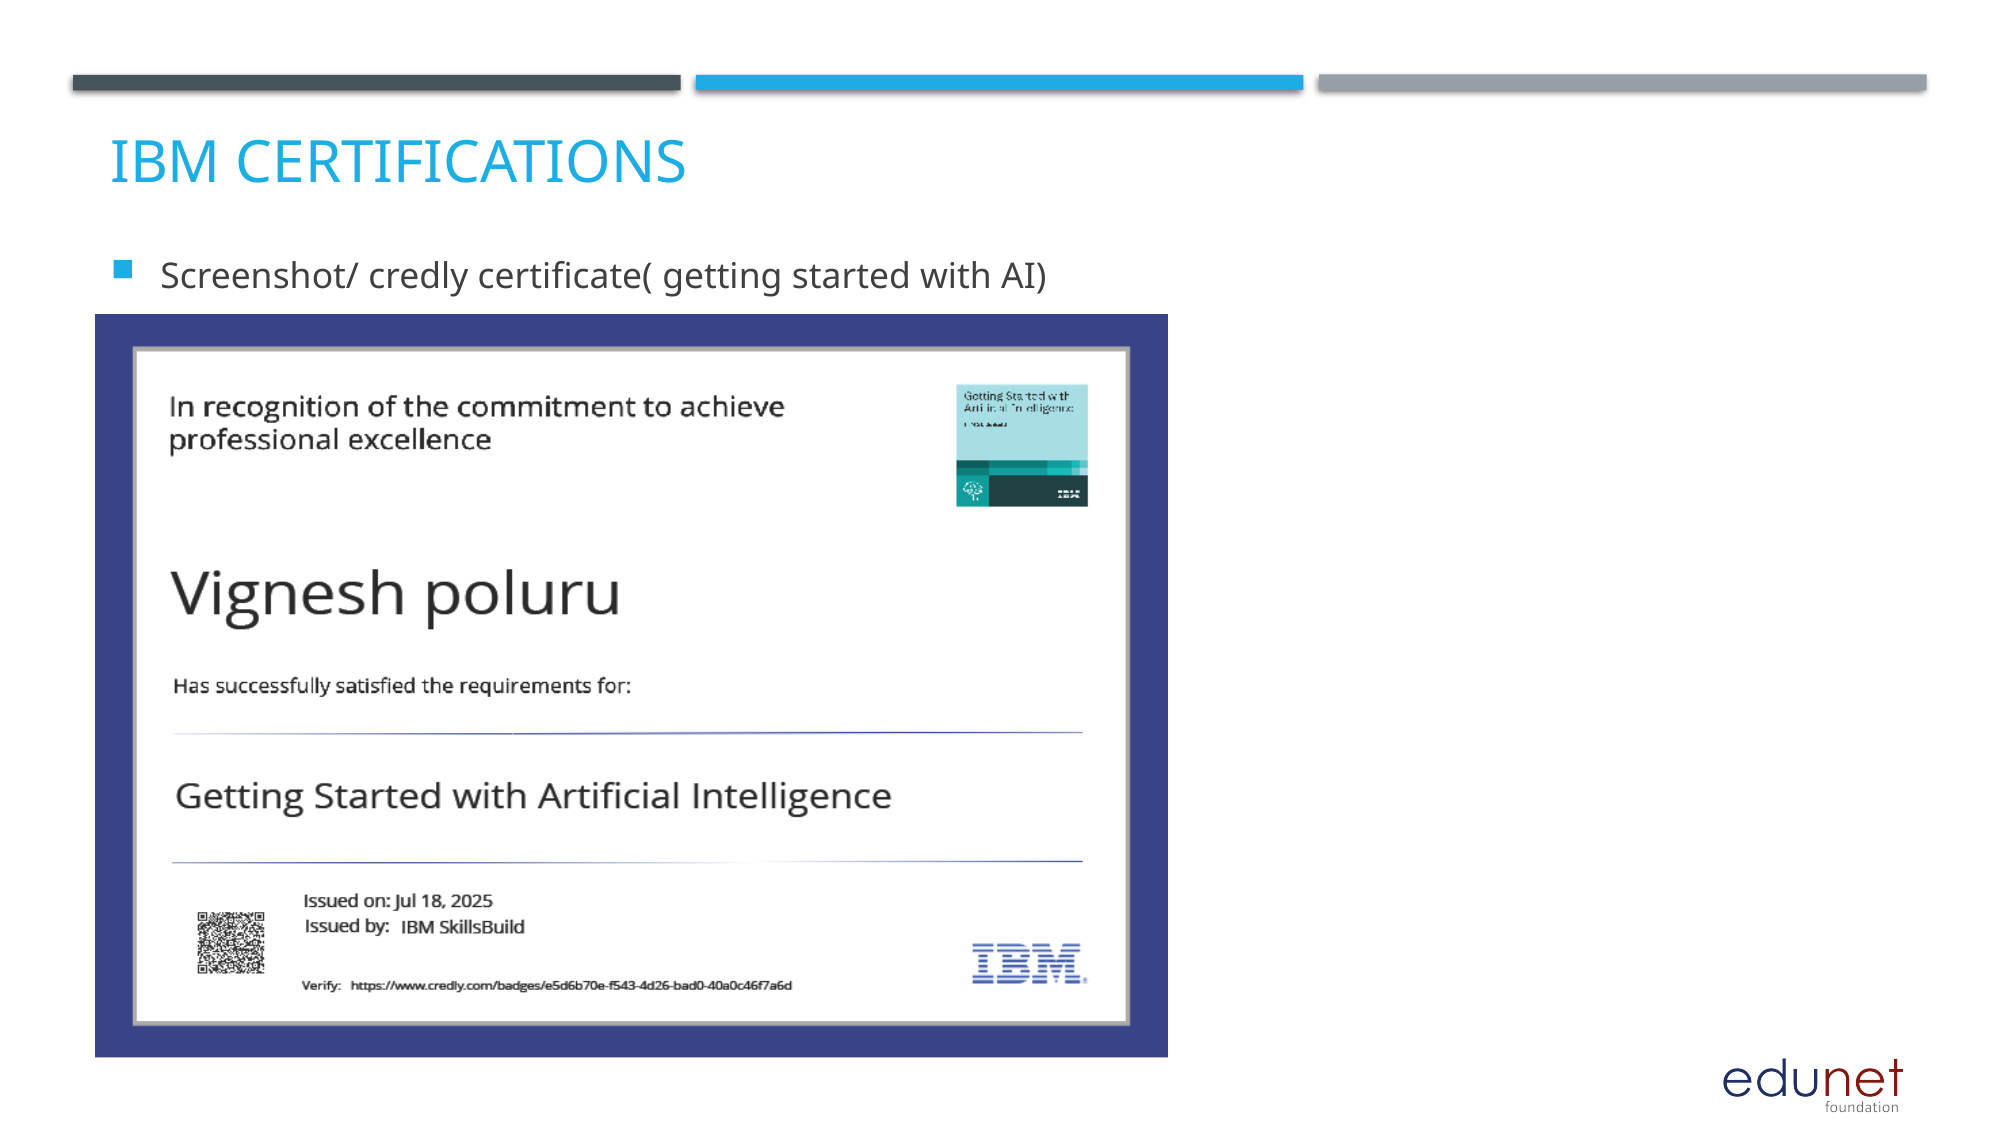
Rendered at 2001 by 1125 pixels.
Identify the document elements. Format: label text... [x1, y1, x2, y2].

list Screenshot/ credly certificate( getting started with AI) [95, 213, 1905, 331]
title IBM Certifications [95, 115, 1905, 203]
picture [1719, 1056, 1905, 1116]
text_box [94, 313, 1169, 1081]
